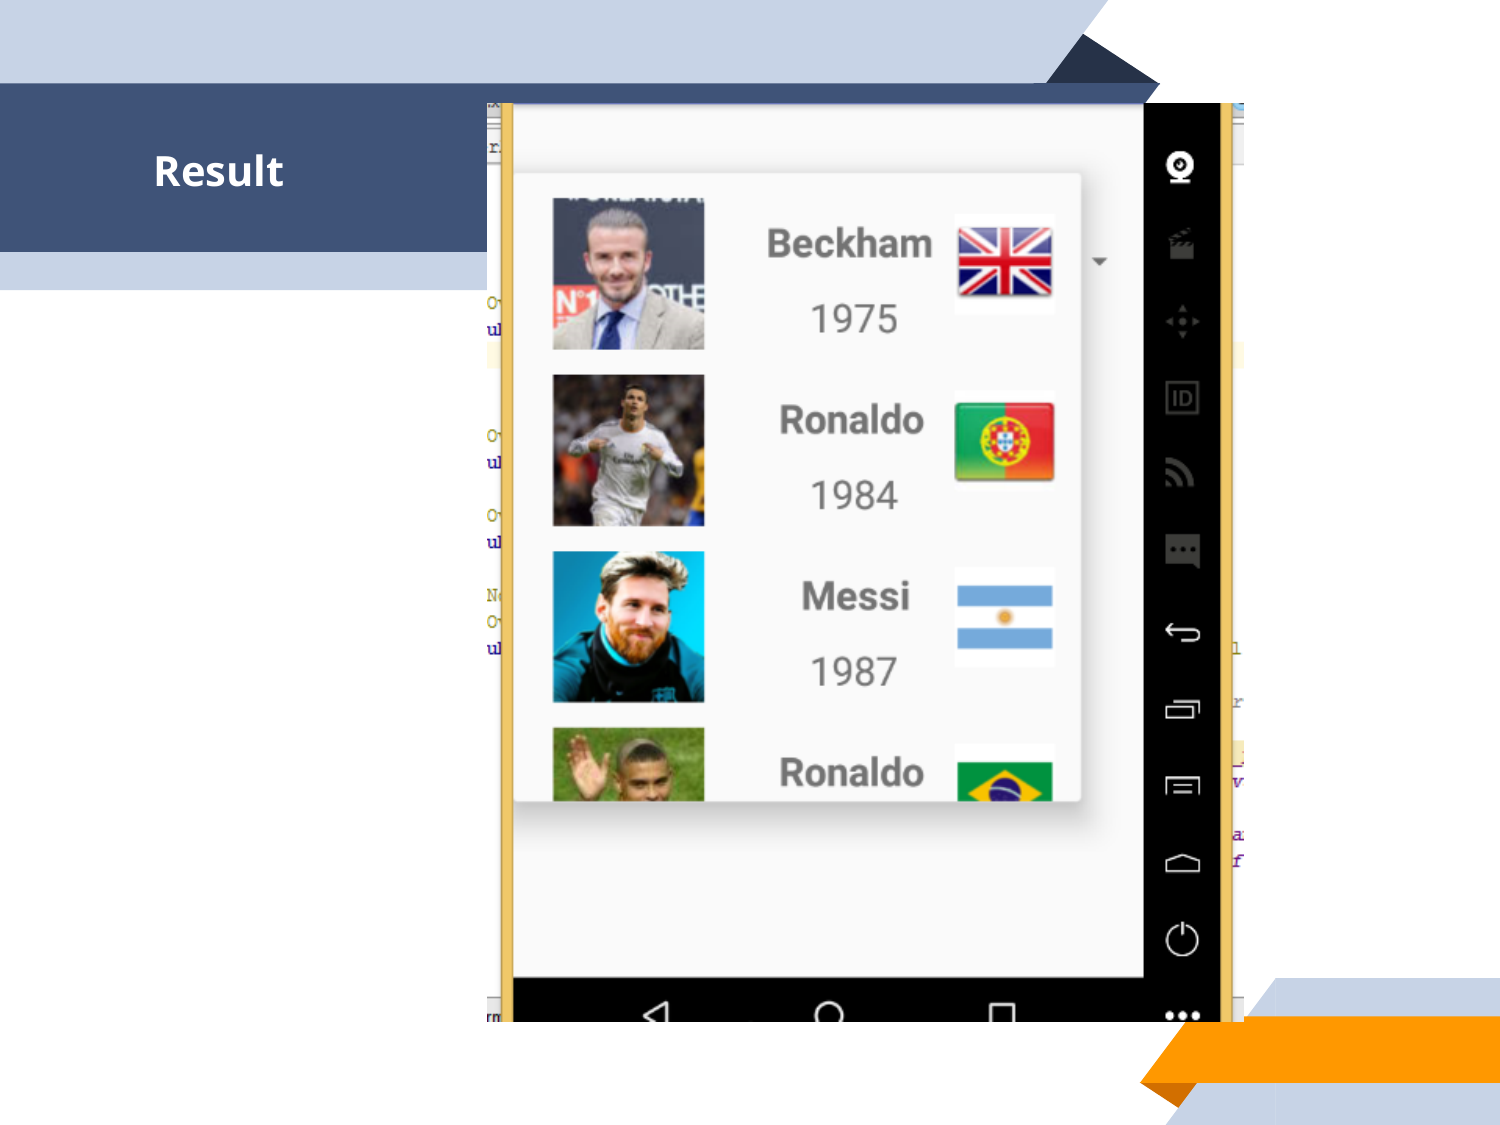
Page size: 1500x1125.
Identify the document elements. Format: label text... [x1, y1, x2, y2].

title Result [133, 85, 1035, 254]
picture [487, 102, 1244, 1023]
